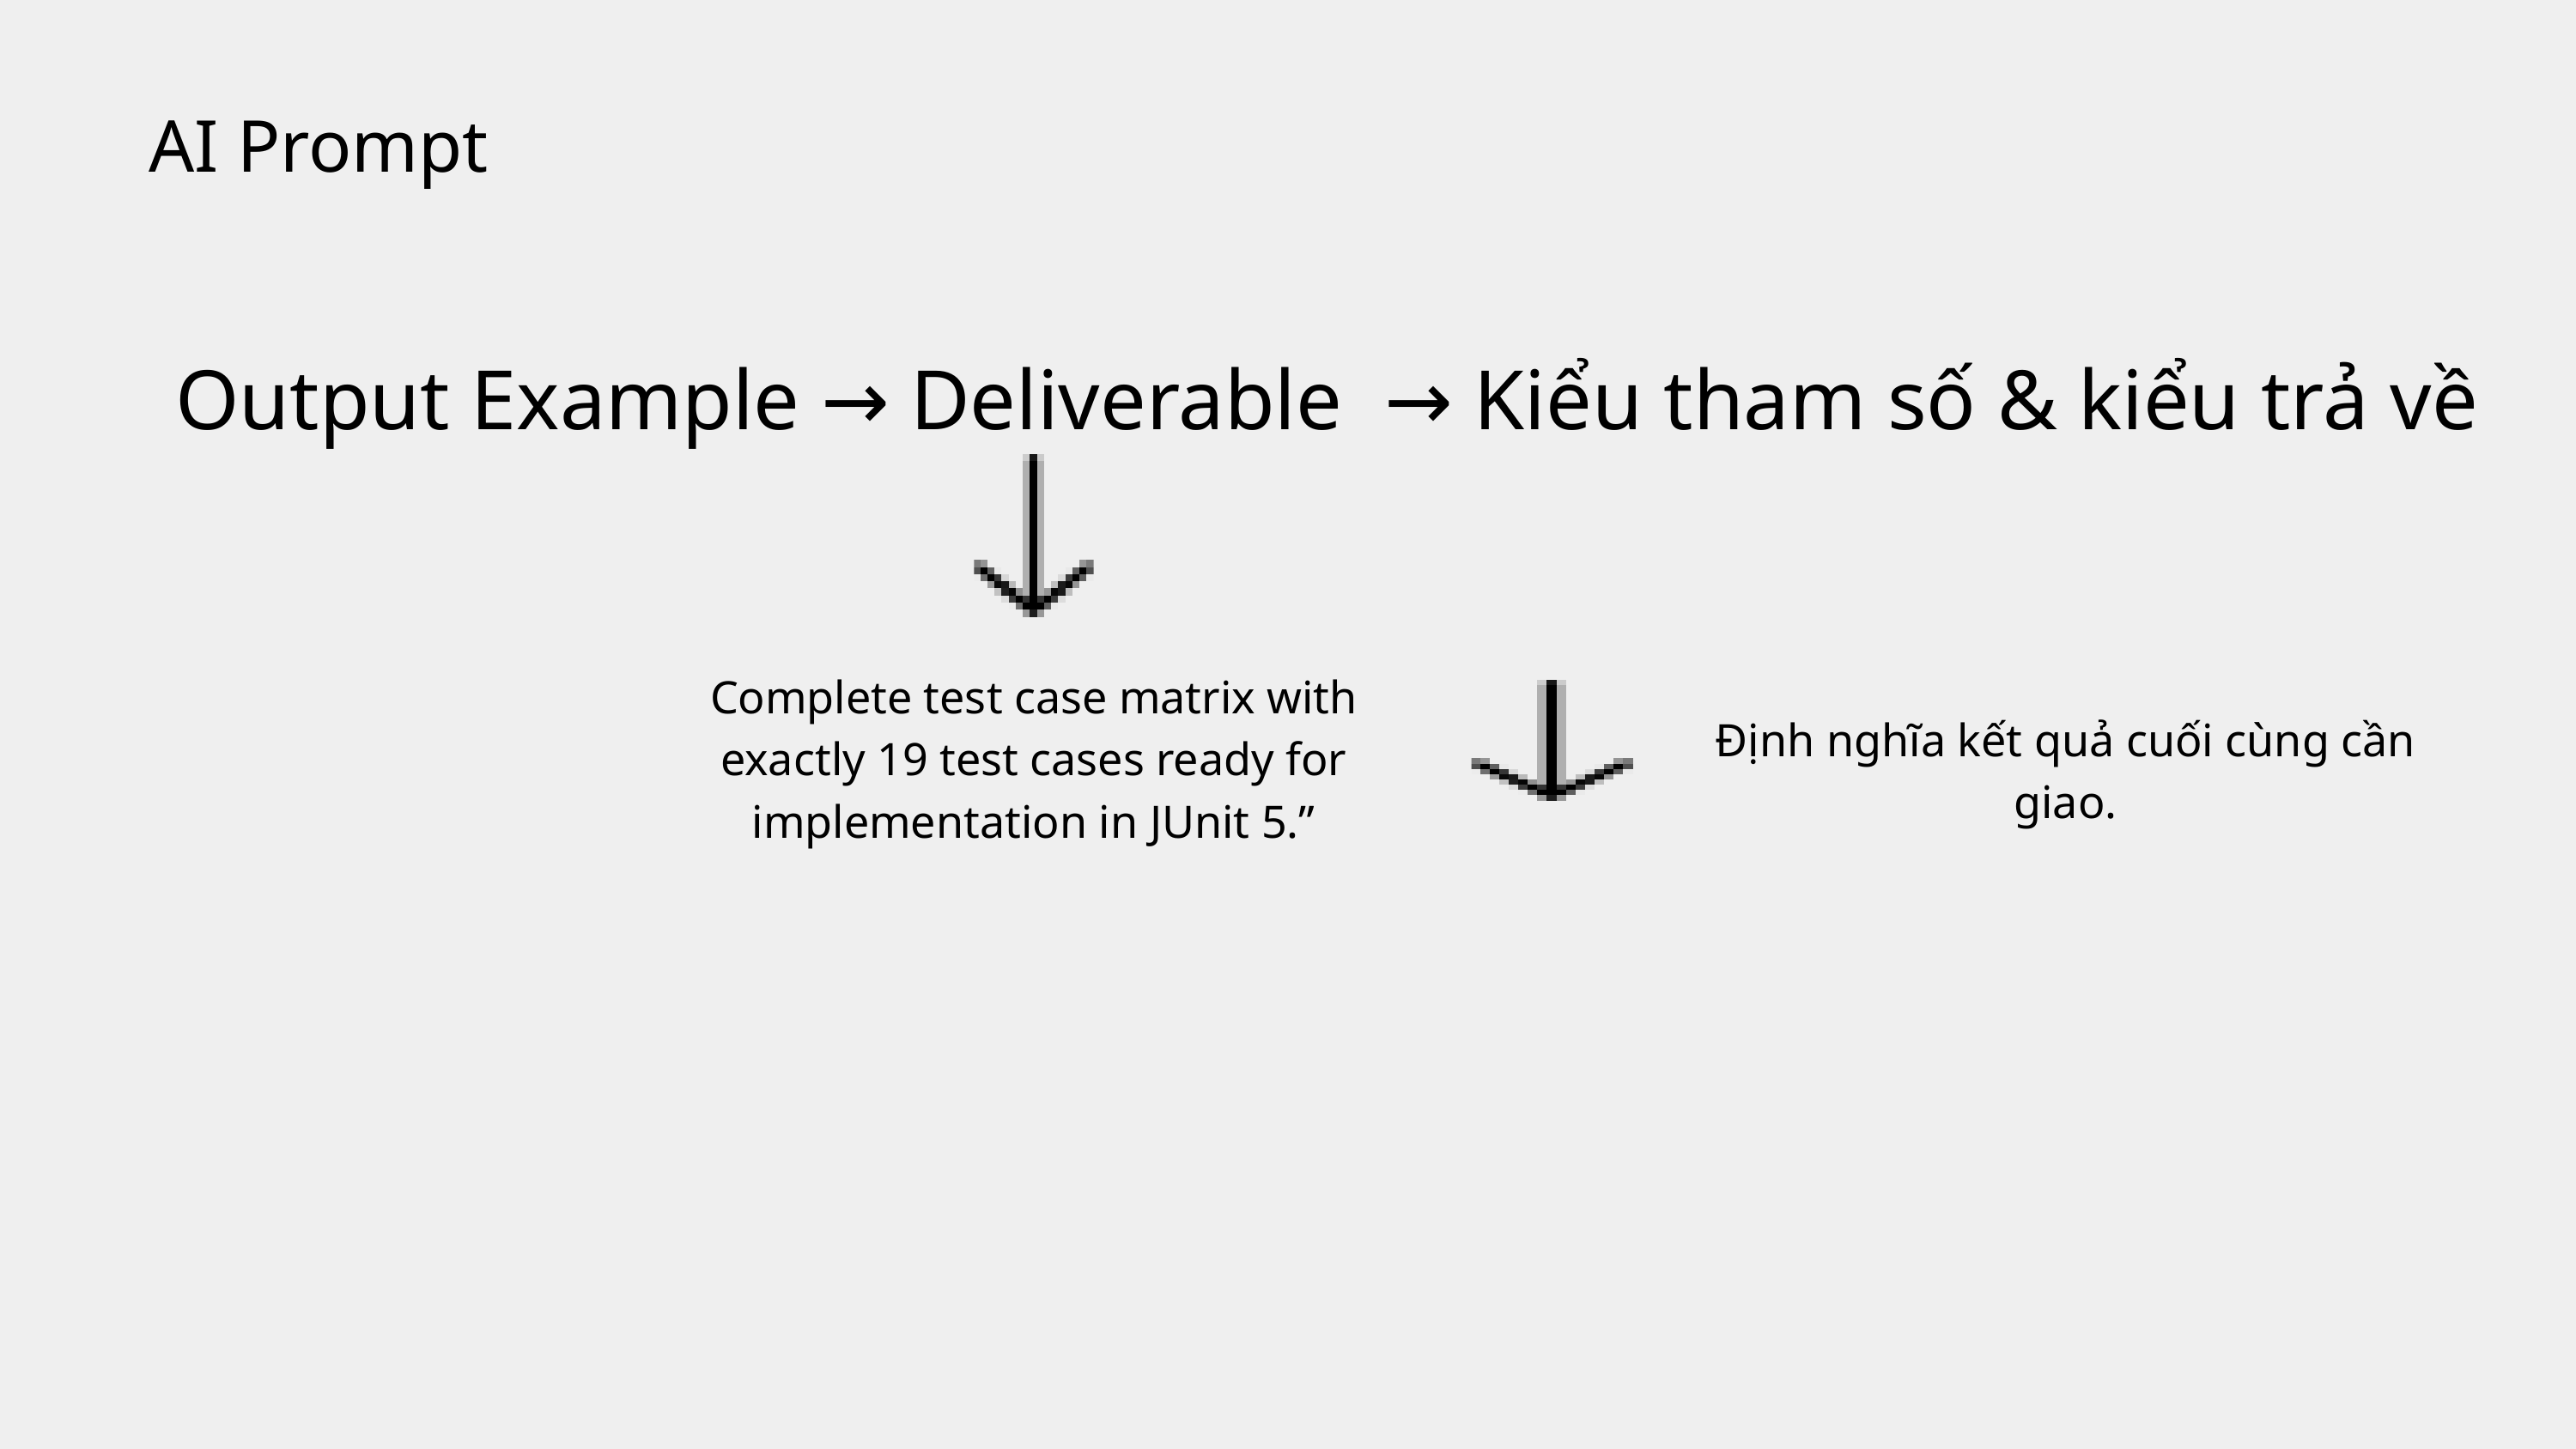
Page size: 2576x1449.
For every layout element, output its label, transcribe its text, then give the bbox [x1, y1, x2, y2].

text_box Định nghĩa kết quả cuối cùng cần giao. [1700, 702, 2432, 891]
text_box Output Example → Deliverable → Kiểu tham số & kiểu trả về [0, 331, 2576, 561]
text_box [1471, 680, 1633, 801]
text_box AI Prompt [144, 86, 492, 187]
text_box [974, 454, 1094, 617]
text_box Complete test case matrix with exactly 19 test cases ready for implementation in JUnit 5.” [702, 659, 1365, 911]
